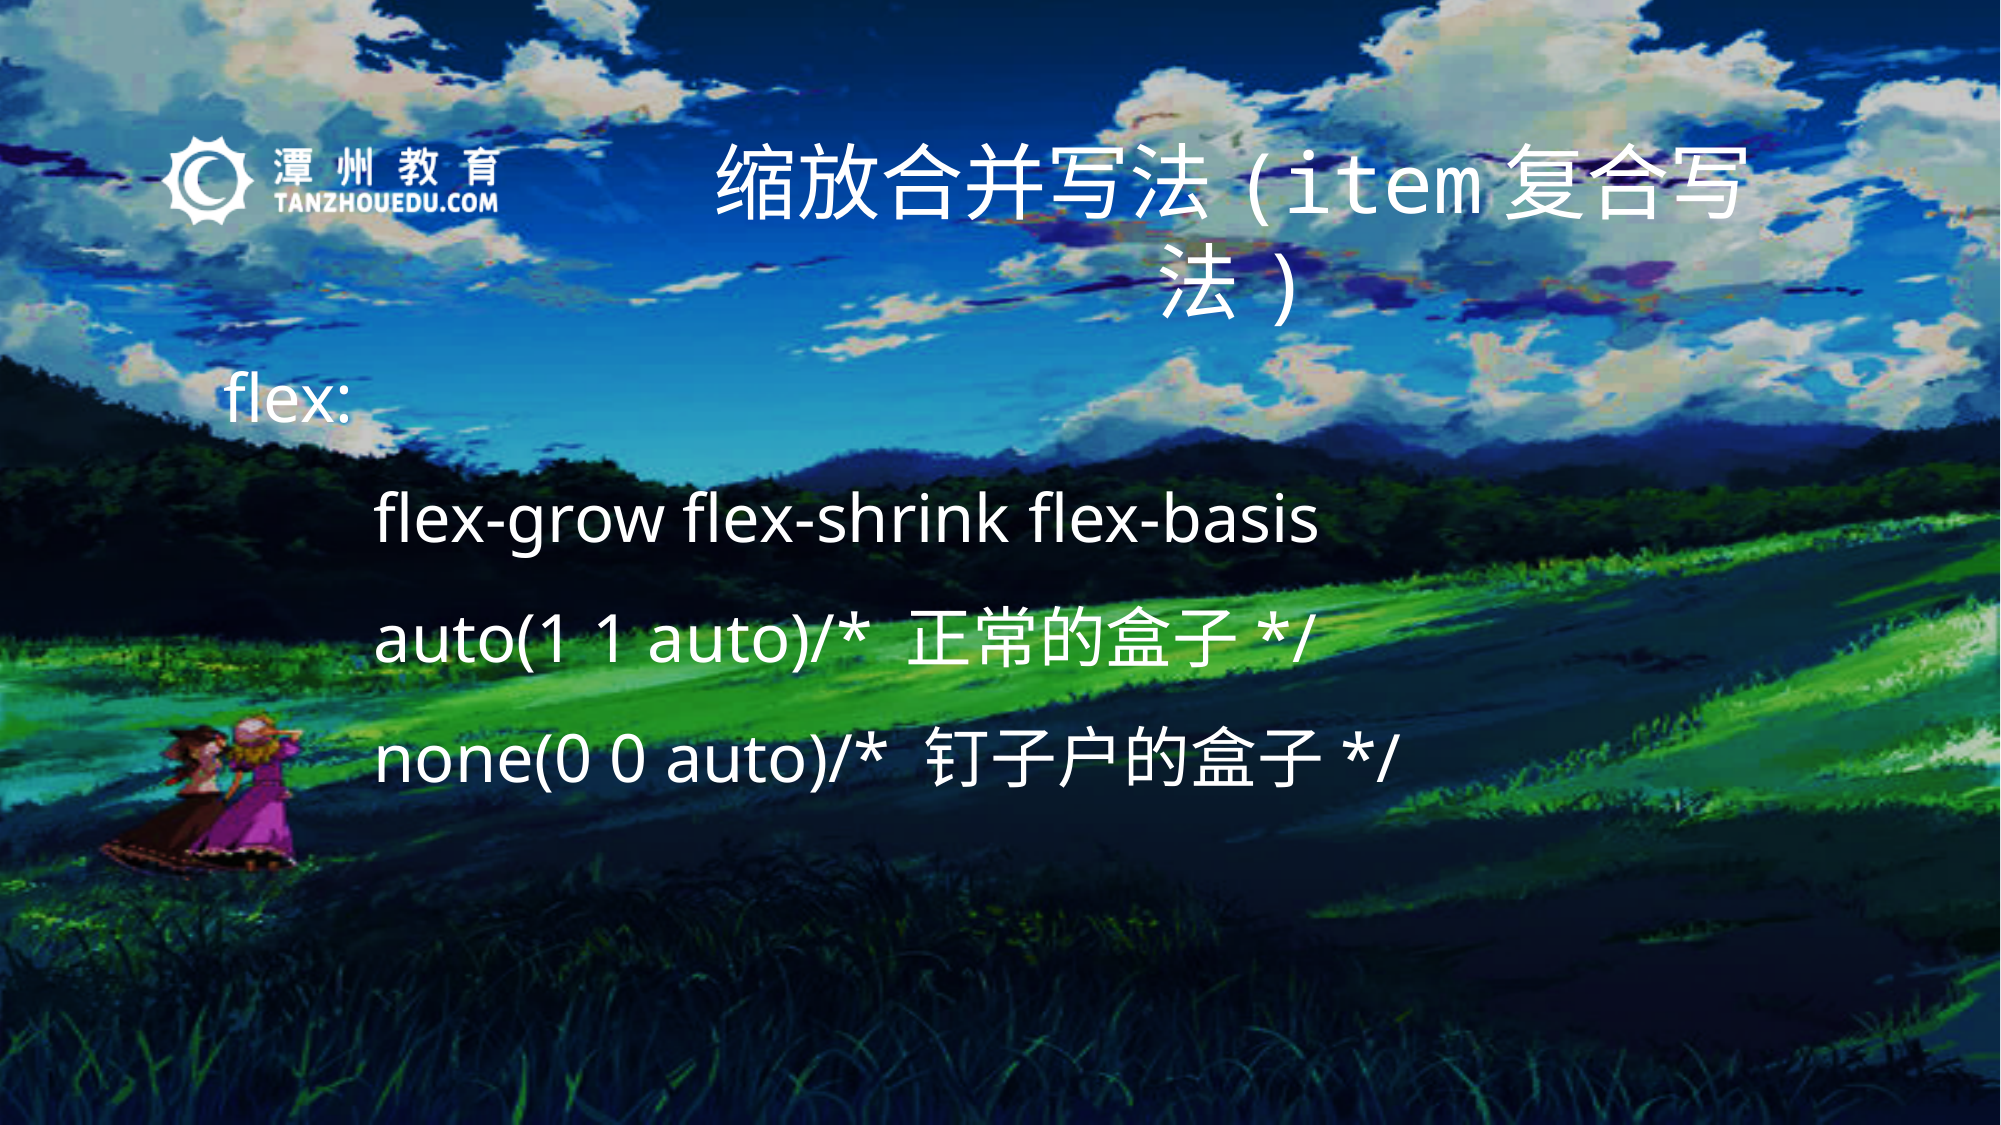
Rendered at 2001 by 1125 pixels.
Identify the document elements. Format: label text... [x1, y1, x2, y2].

picture [0, 0, 2001, 1125]
text_box flex: flex-grow flex-shrink flex-basis auto(1 1 auto)/* 正常的盒子*/ none(0 0 auto)/* 钉子户的盒子*/ [208, 308, 1812, 923]
text_box 缩放合并写法(item复合写法) [655, 122, 1812, 308]
